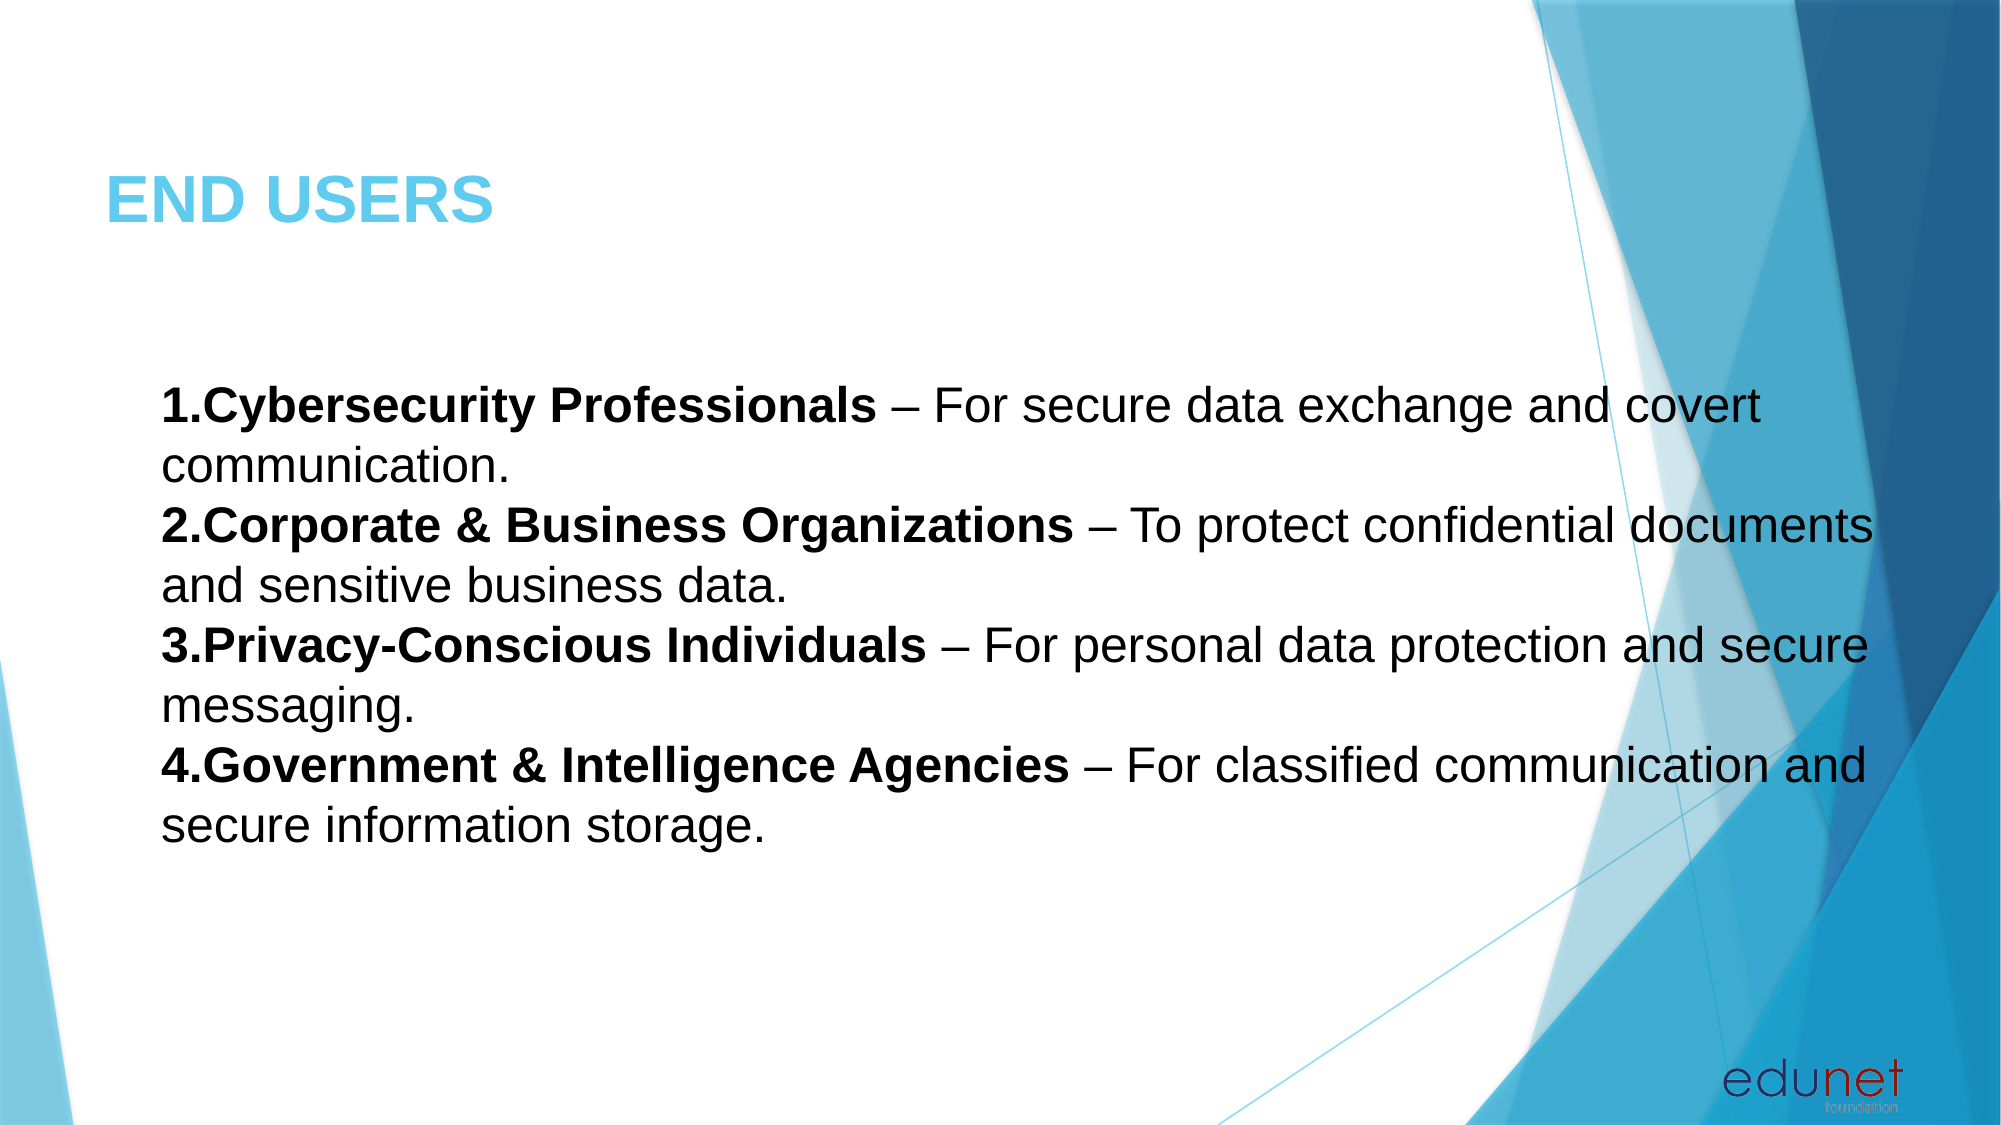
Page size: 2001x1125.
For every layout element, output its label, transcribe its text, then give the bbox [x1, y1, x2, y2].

text_box 1.Cybersecurity Professionals – For secure data exchange and covert communication. Corporate & Business Organizations – To protect confidential documents and sensitive business data. Privacy-Conscious Individuals – For personal data protection and secure messaging. Government & Intelligence Agencies – For classified communication and secure information storage. [146, 365, 1972, 861]
text_box END USERS [91, 148, 1091, 243]
picture [1719, 1056, 1905, 1116]
